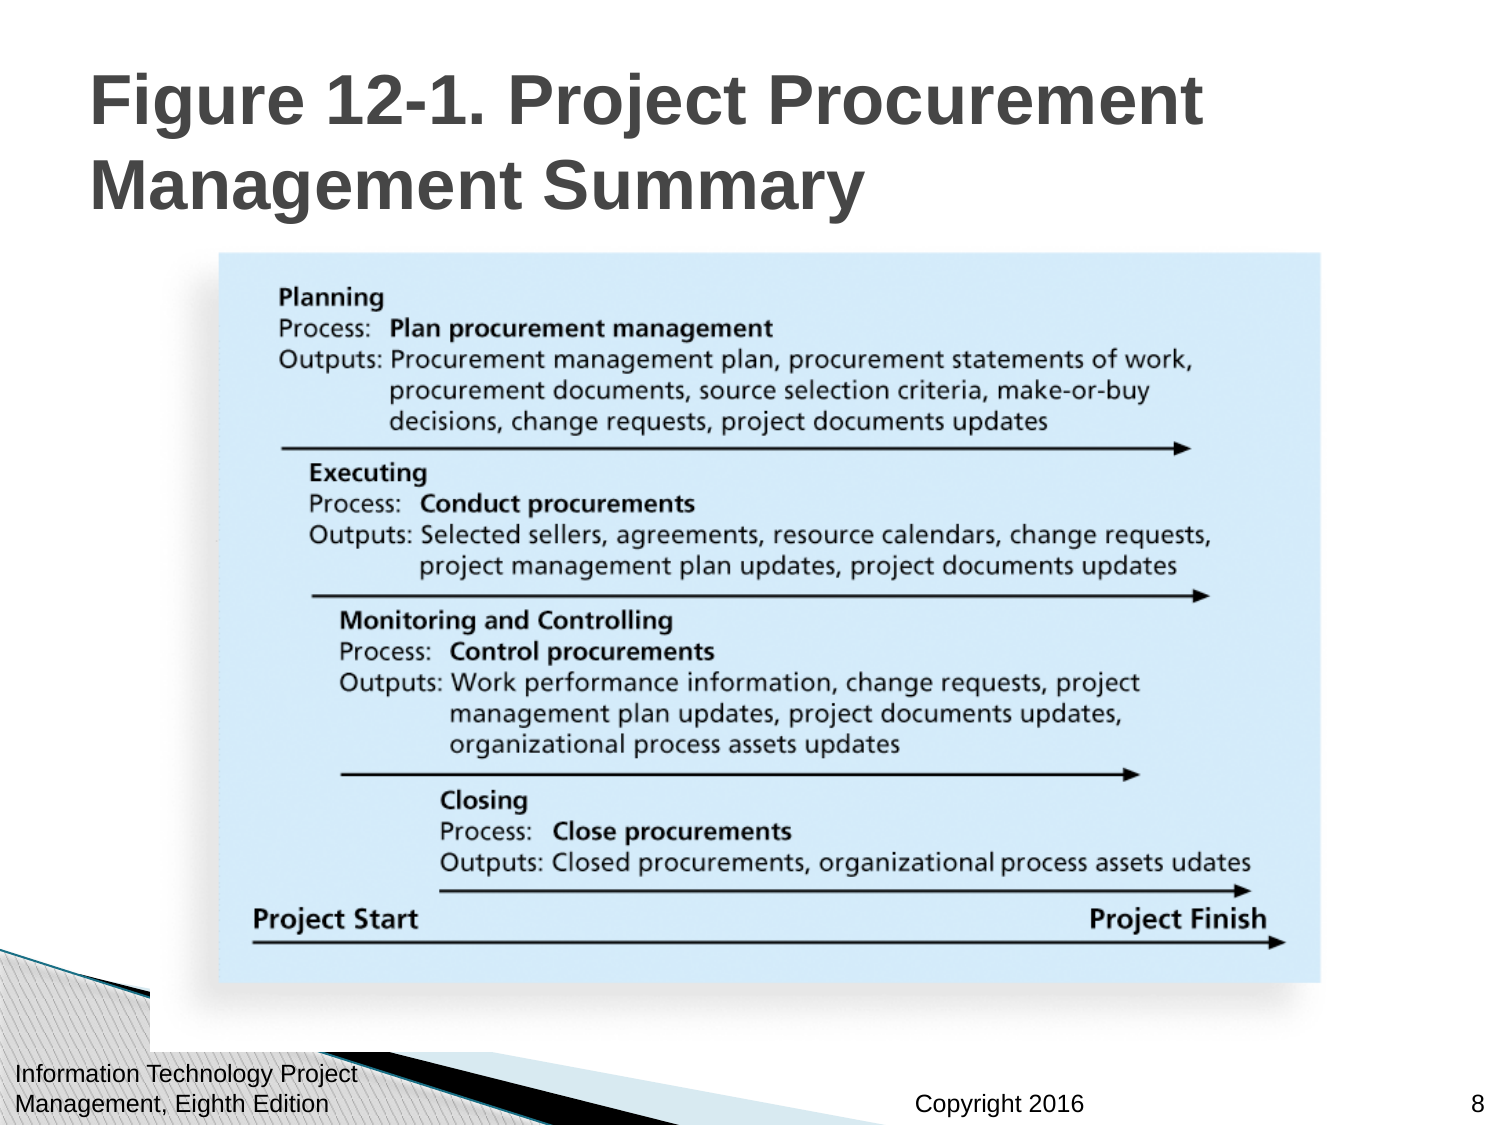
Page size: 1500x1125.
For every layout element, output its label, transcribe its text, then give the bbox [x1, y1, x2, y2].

slide_number 8 [1408, 1065, 1500, 1125]
footer Information Technology Project Management, Eighth Edition [0, 1065, 425, 1125]
title Figure 12-1. Project Procurement Management Summary [75, 45, 1425, 233]
picture [149, 235, 1338, 1052]
